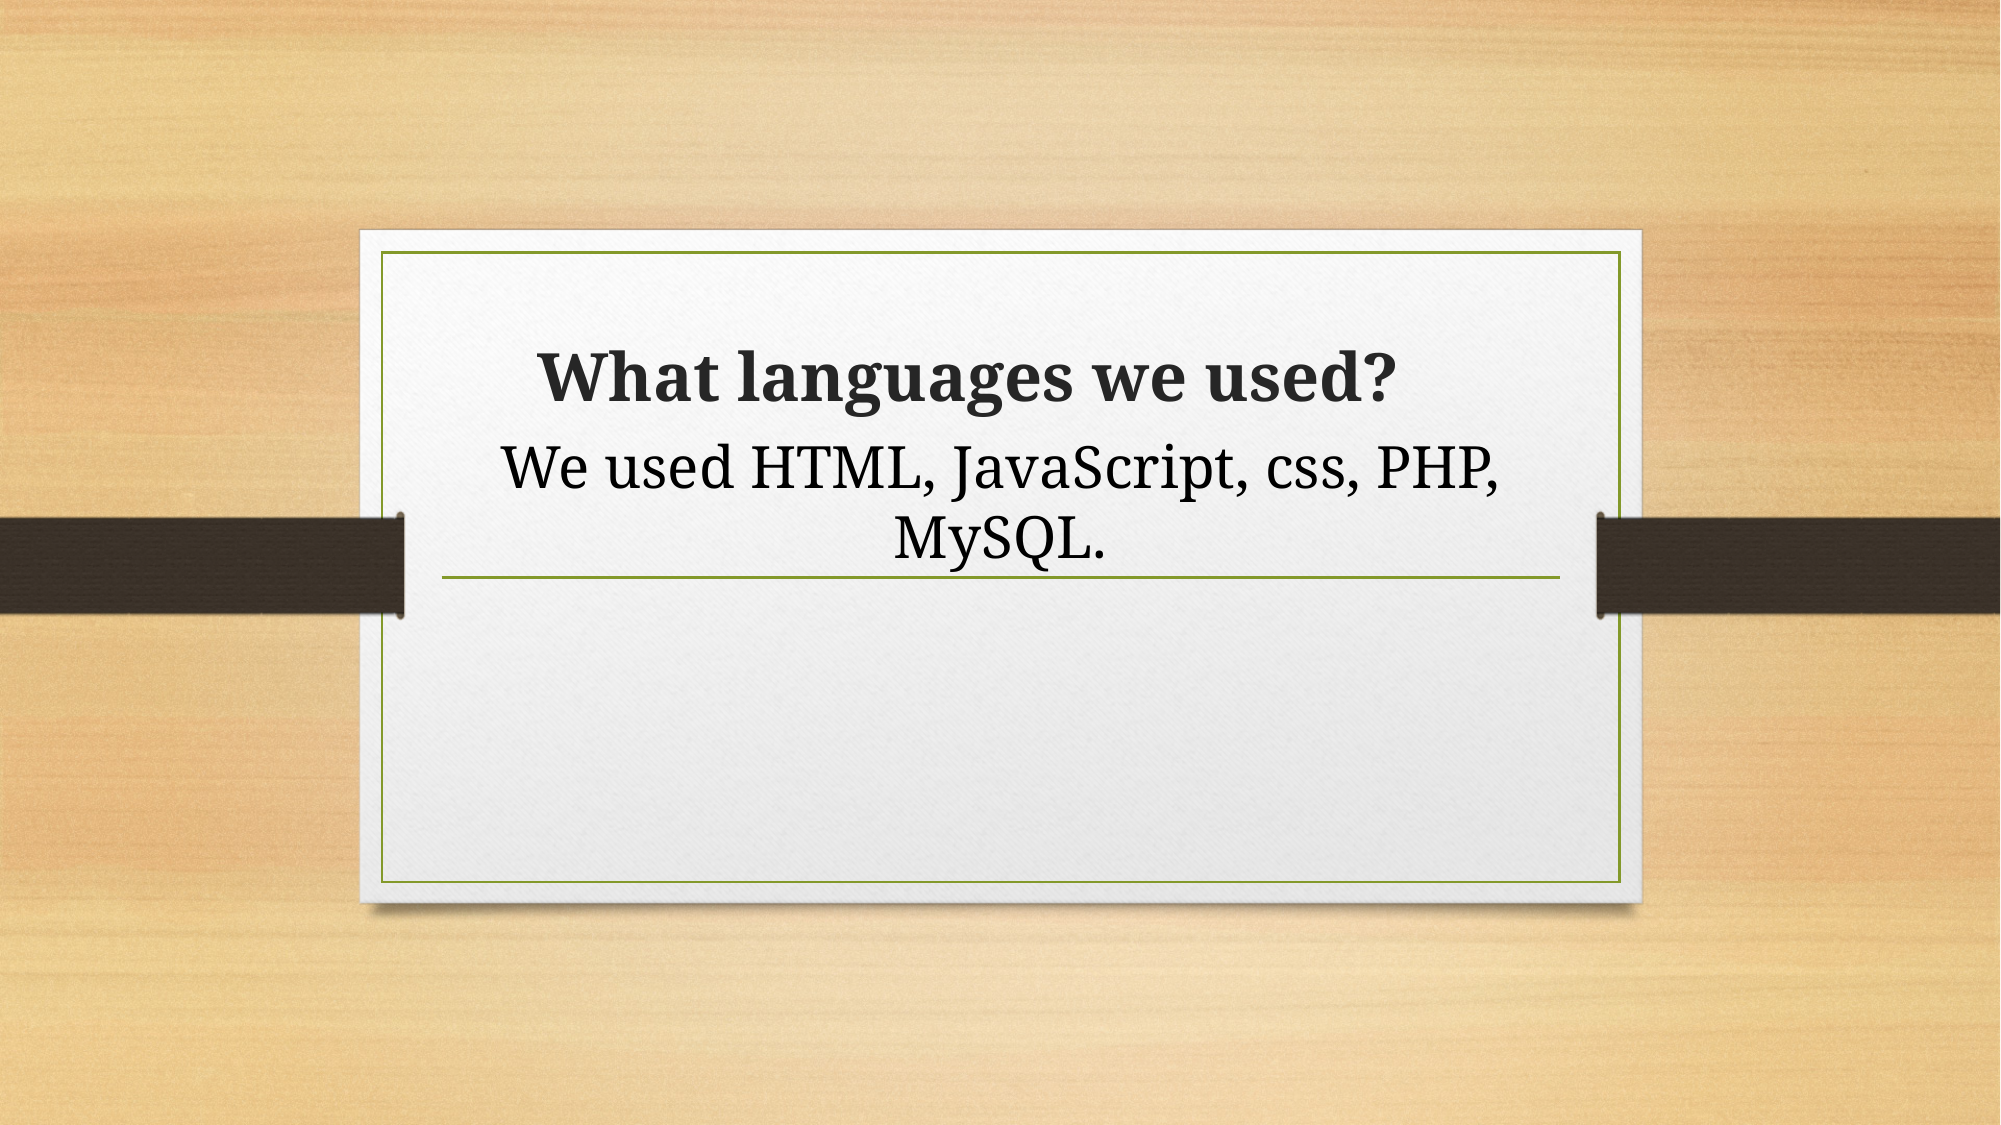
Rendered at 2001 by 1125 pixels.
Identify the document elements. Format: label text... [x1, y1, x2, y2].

subtitle We used HTML, JavaScript, css, PHP, MySQL. [441, 422, 1560, 817]
title What languages we used? [409, 256, 1528, 423]
picture [0, 0, 2001, 1125]
